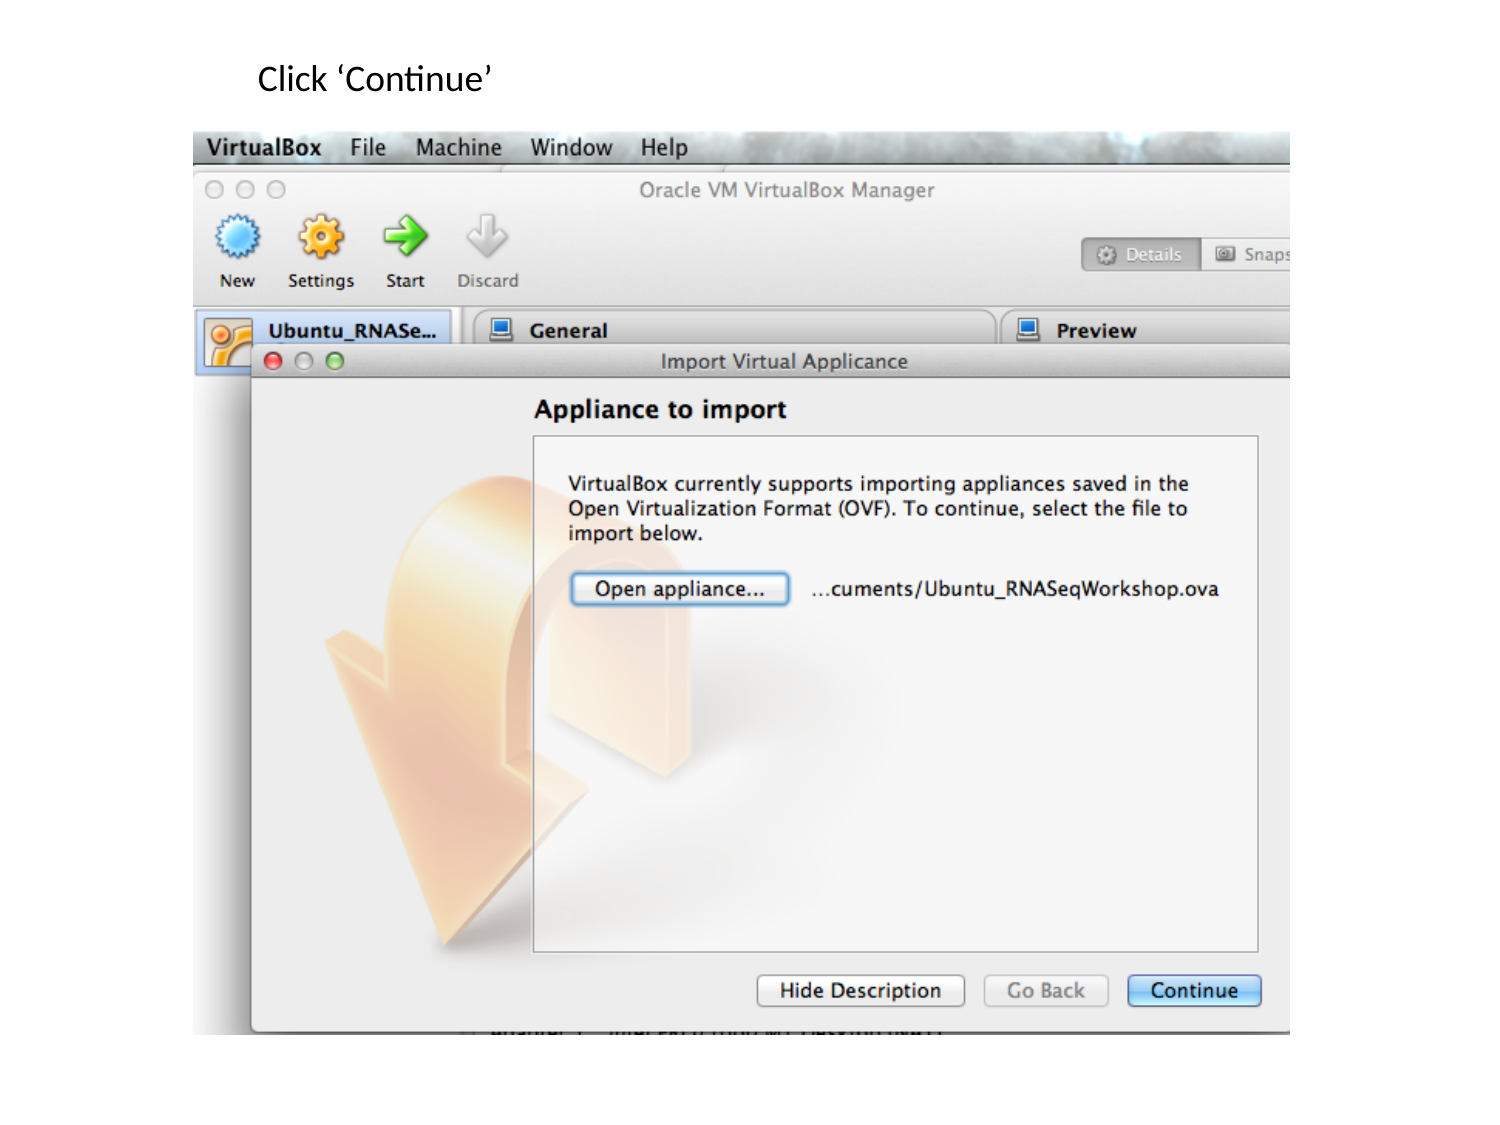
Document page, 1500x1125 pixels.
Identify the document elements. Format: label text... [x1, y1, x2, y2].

text_box Click ‘Continue’ [243, 46, 508, 106]
picture [193, 131, 1290, 1035]
